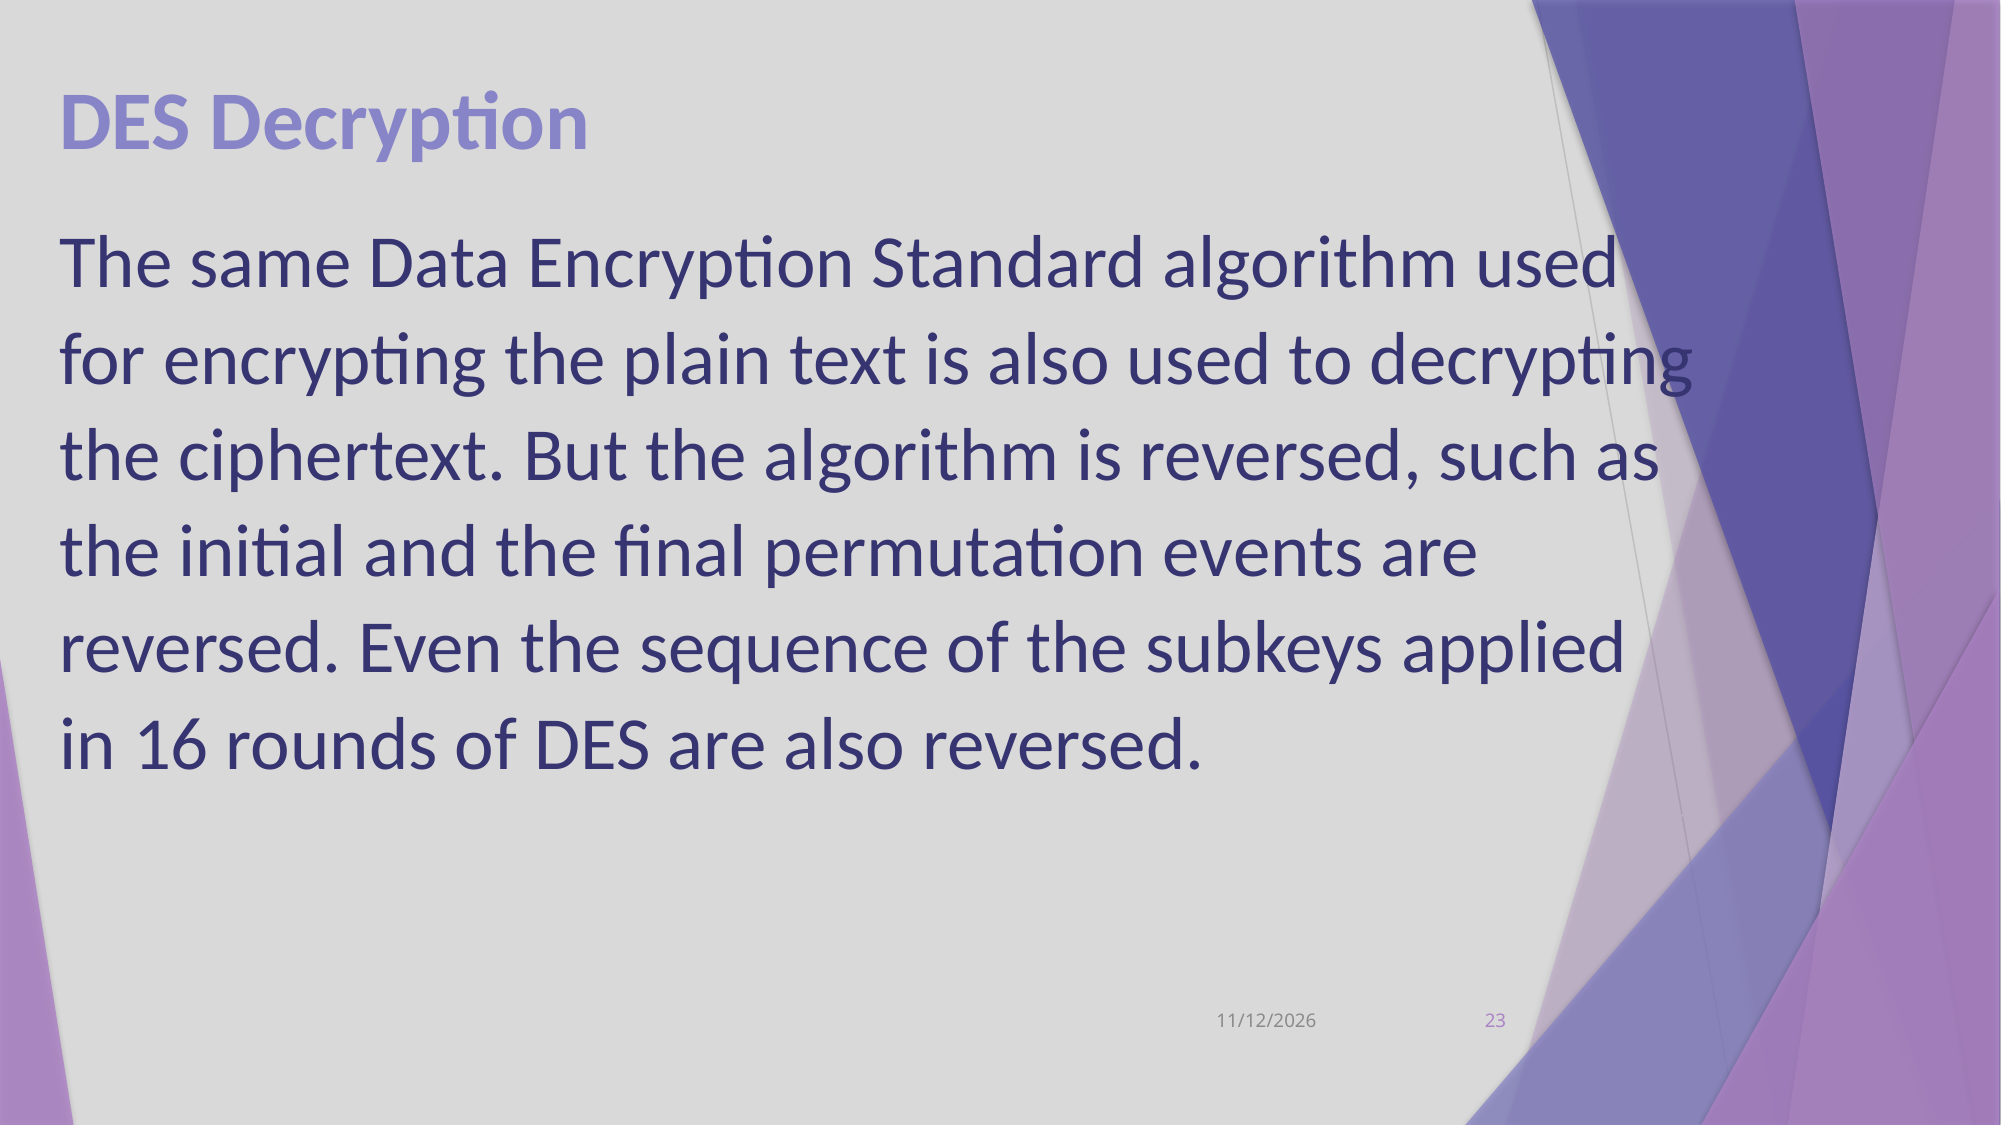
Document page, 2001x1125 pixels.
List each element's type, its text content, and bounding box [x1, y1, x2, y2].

slide_number 23 [1409, 991, 1522, 1051]
text_box The same Data Encryption Standard algorithm used for encrypting the plain text is also used to decrypting the ciphertext. But the algorithm is reversed, such as the initial and the final permutation events are reversed. Even the sequence of the subkeys applied in 16 rounds of DES are also reversed. [44, 199, 1716, 792]
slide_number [1181, 991, 1332, 1051]
text_box DES Decryption [44, 52, 1911, 174]
